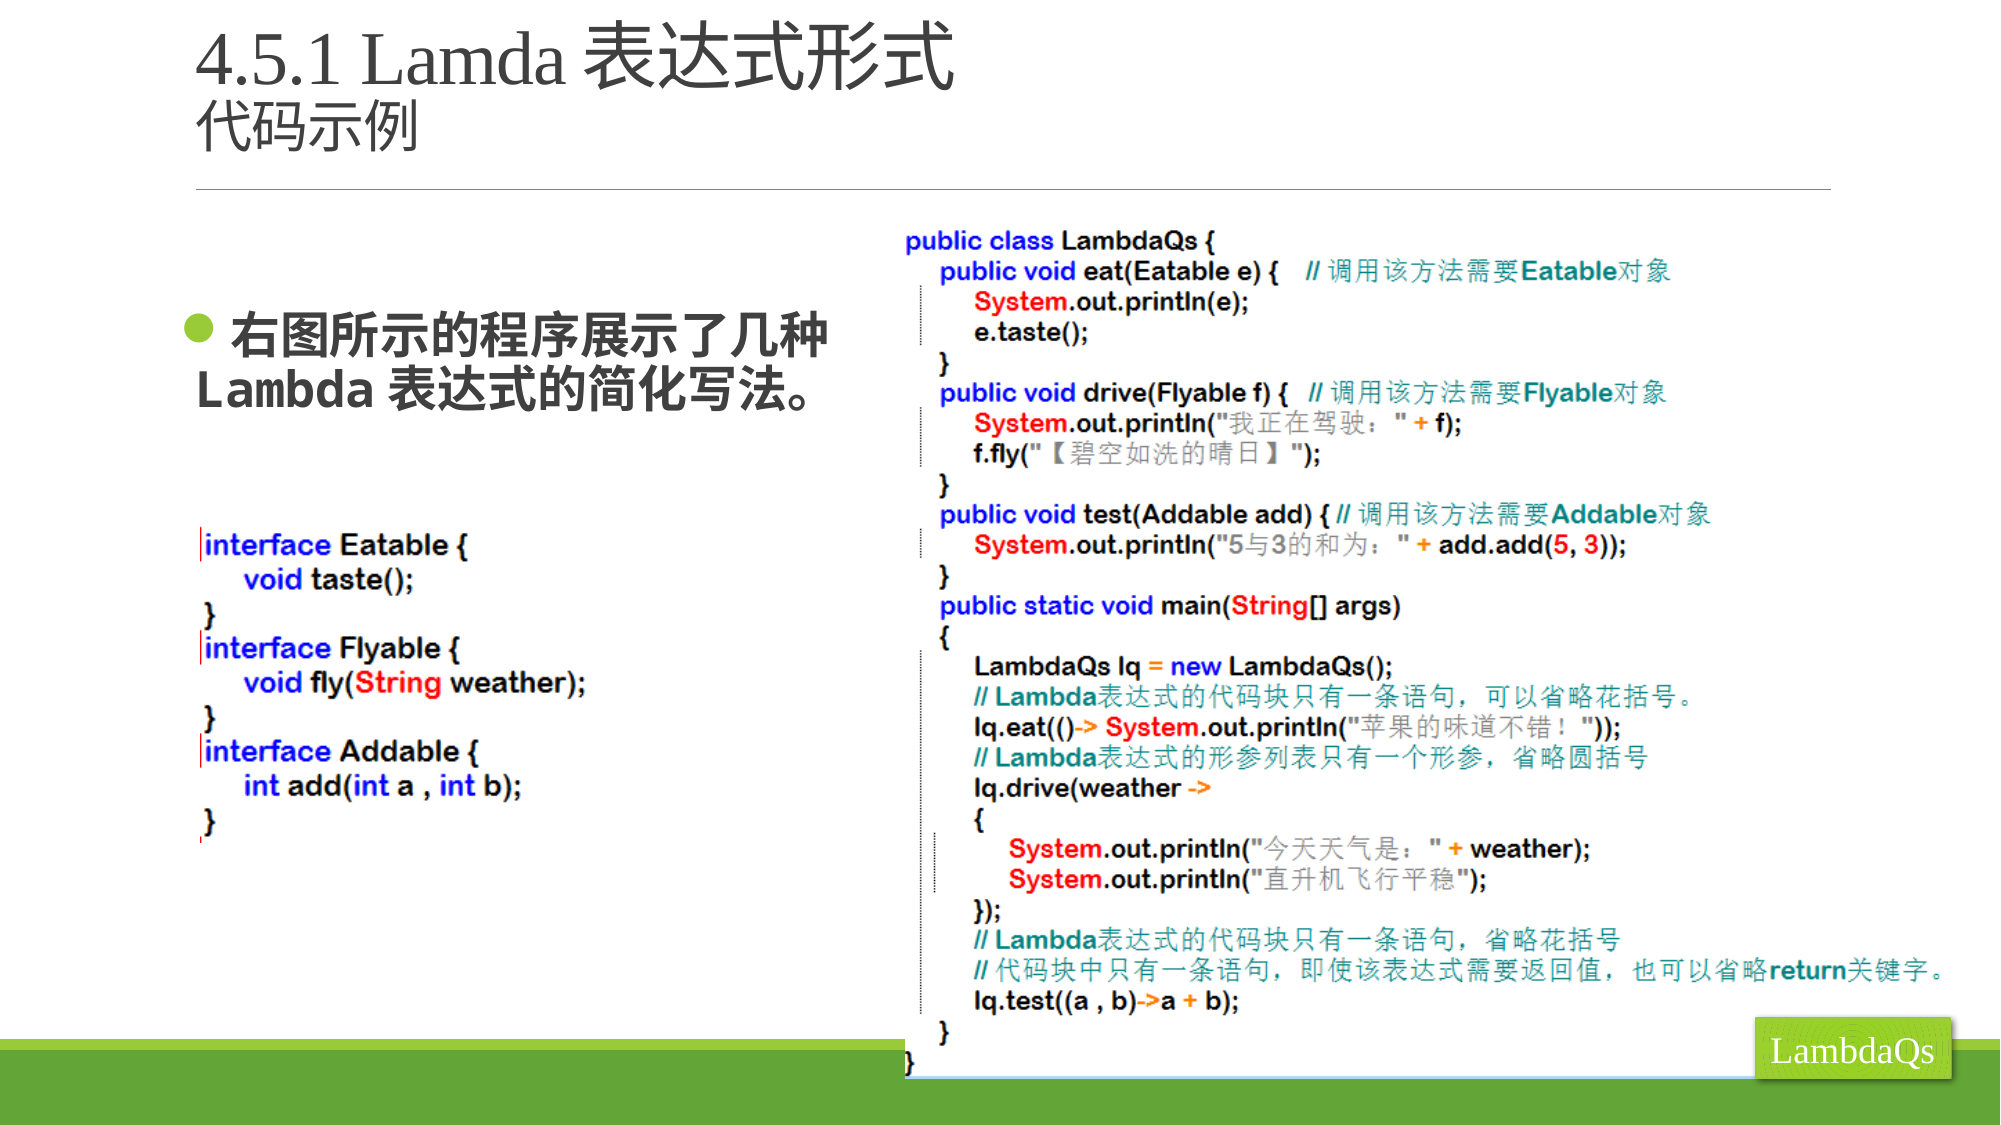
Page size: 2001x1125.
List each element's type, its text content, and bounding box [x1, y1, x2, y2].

picture [200, 520, 619, 844]
picture [905, 225, 1952, 1080]
title 4.5.1 Lamda表达式形式 代码示例 [180, 14, 1831, 167]
list 右图所示的程序展示了几种Lambda表达式的简化写法。 [180, 302, 882, 453]
